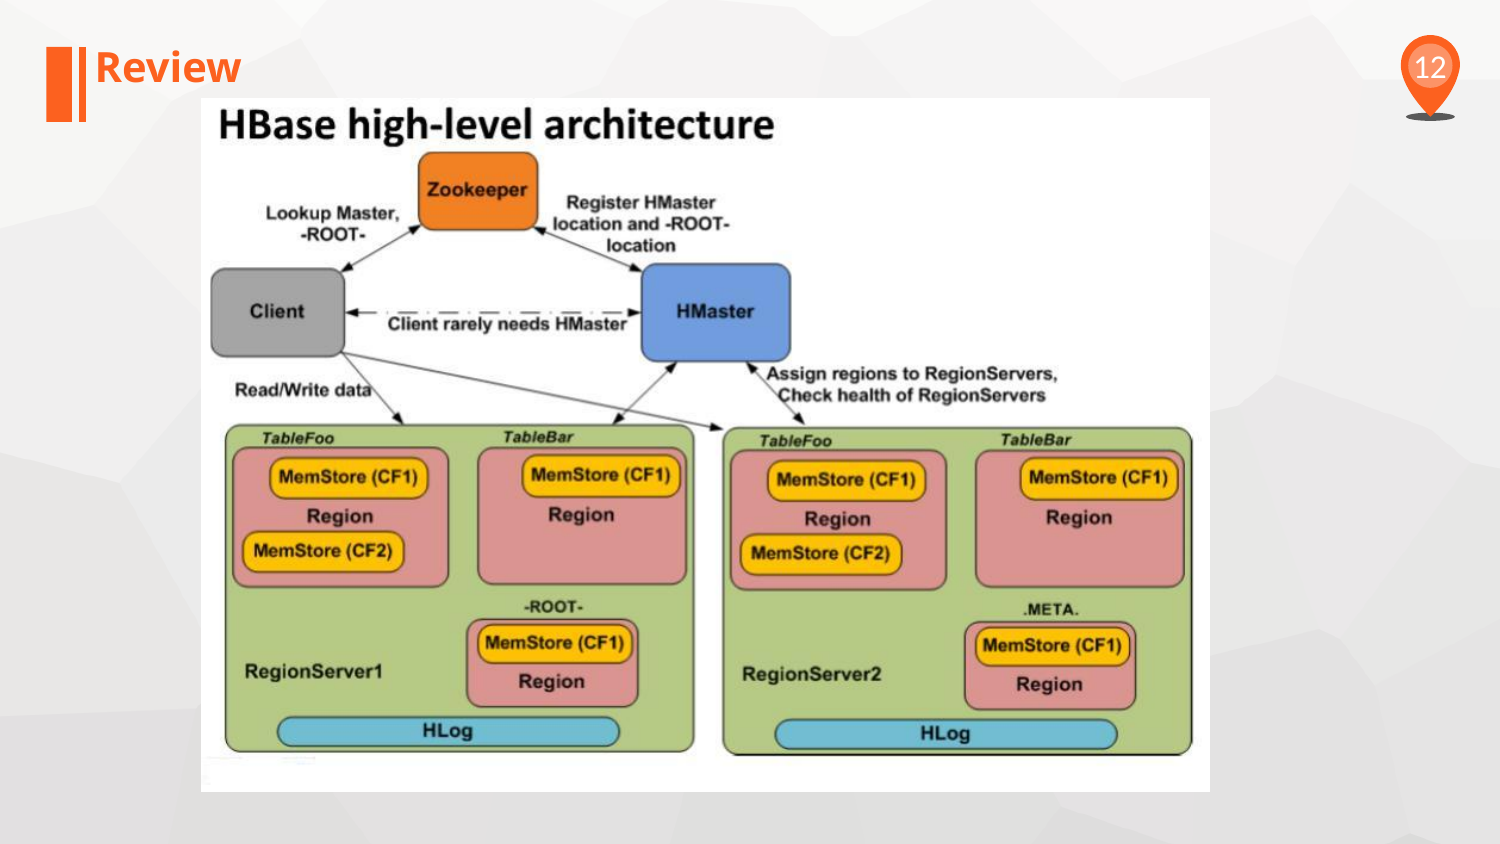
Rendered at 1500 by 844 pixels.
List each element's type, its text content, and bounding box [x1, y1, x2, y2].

text_box [44, 45, 74, 124]
slide_number 12 [1254, 42, 1500, 88]
text_box Review [79, 33, 257, 99]
picture [0, 0, 1500, 844]
